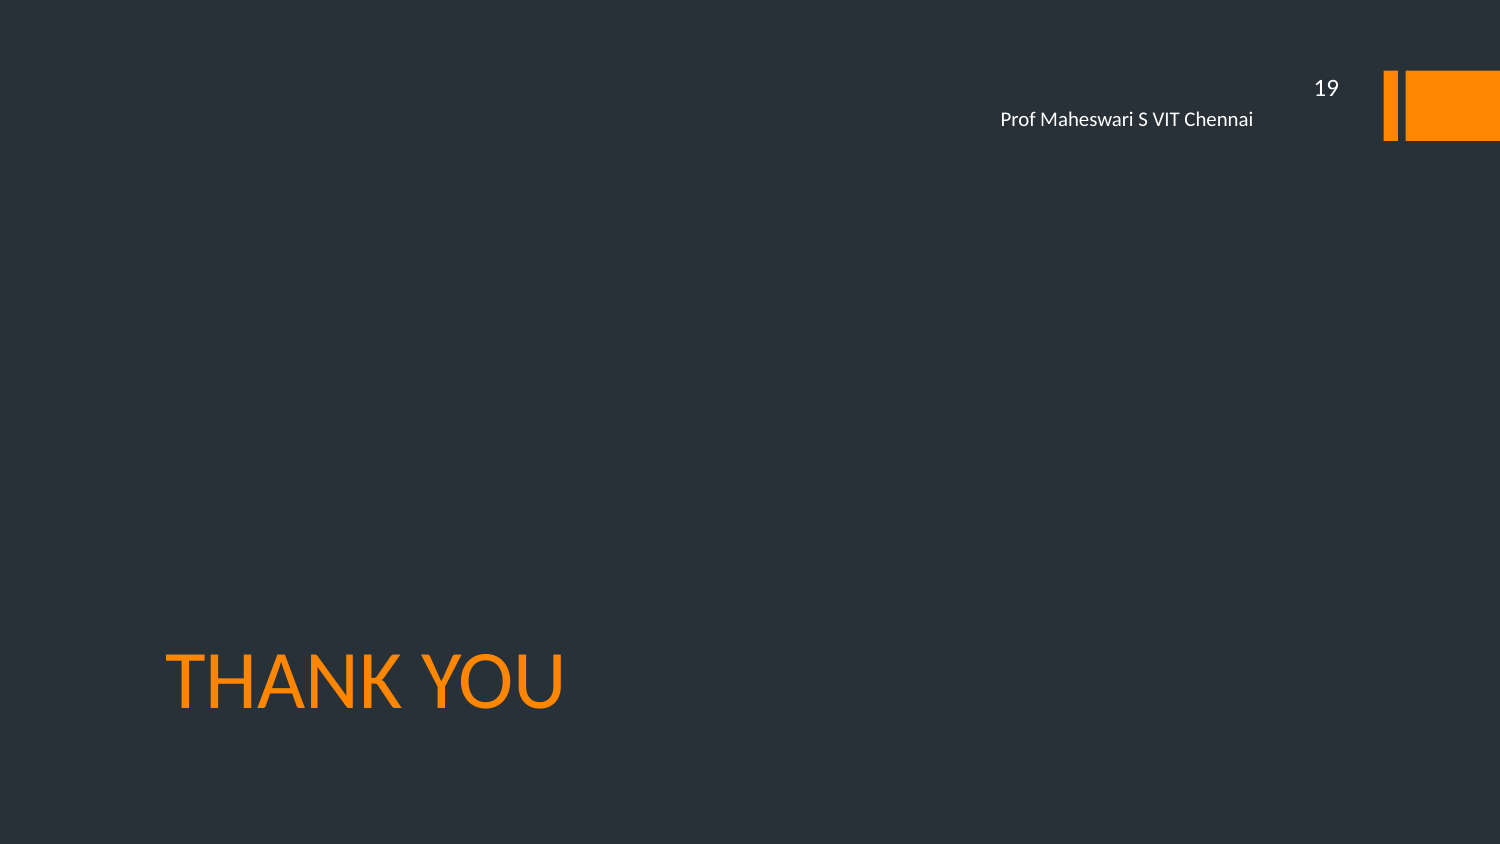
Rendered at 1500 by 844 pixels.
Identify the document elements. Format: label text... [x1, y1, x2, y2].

footer Prof Maheswari S VIT Chennai [985, 105, 1355, 143]
title THANK YOU [150, 617, 1350, 777]
slide_number 19 [1199, 67, 1355, 105]
